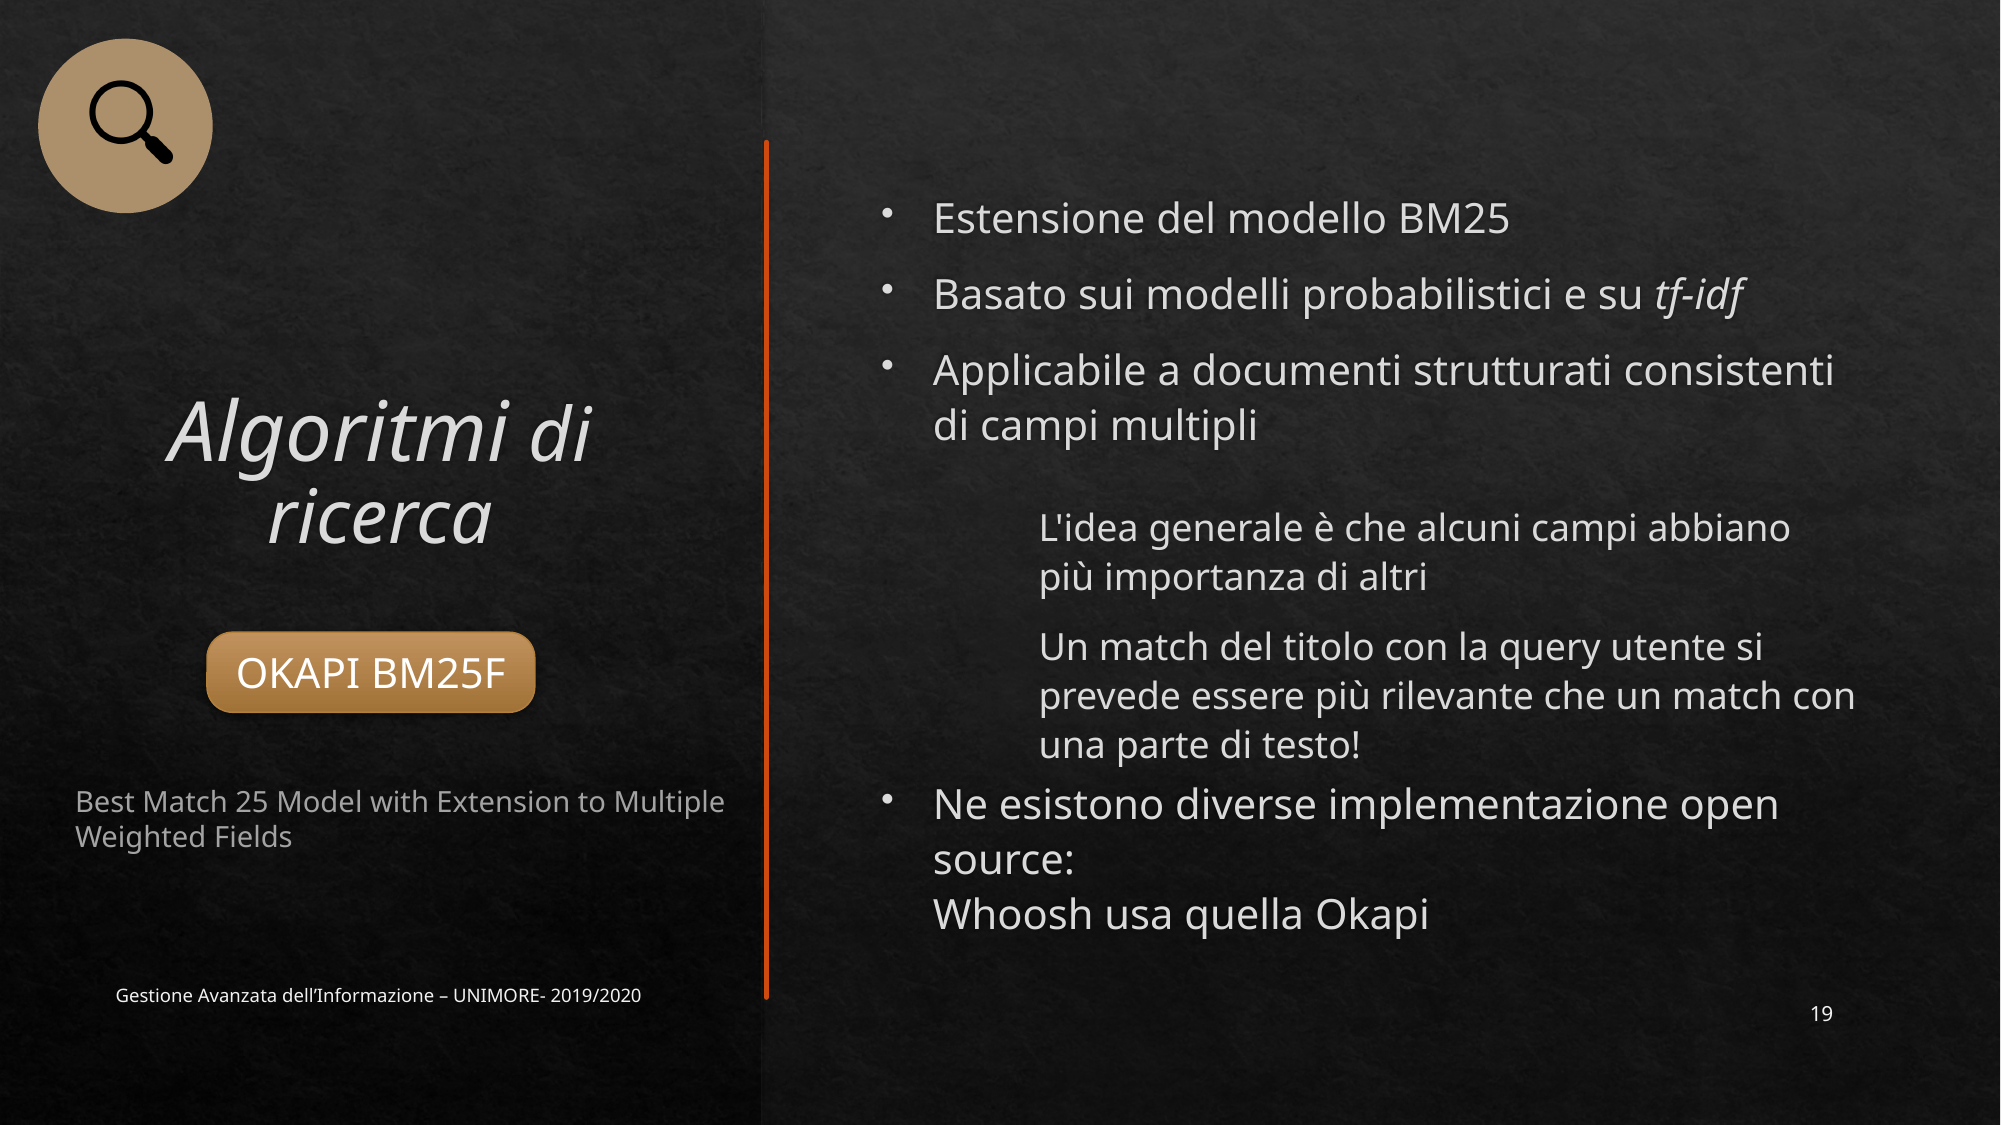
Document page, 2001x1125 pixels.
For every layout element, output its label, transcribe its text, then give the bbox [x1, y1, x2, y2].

text_box Best Match 25 Model with Extension to Multiple Weighted Fields [60, 776, 751, 861]
text_box [38, 38, 213, 214]
title Algoritmi di ricerca [100, 316, 661, 634]
text_box OKAPI BM25F [206, 631, 536, 714]
text_box [79, 70, 183, 174]
picture [760, 0, 2000, 1125]
footer Gestione Avanzata dell’Informazione – UNIMORE- 2019/2020 [100, 965, 661, 1025]
text_box [0, 0, 754, 1125]
